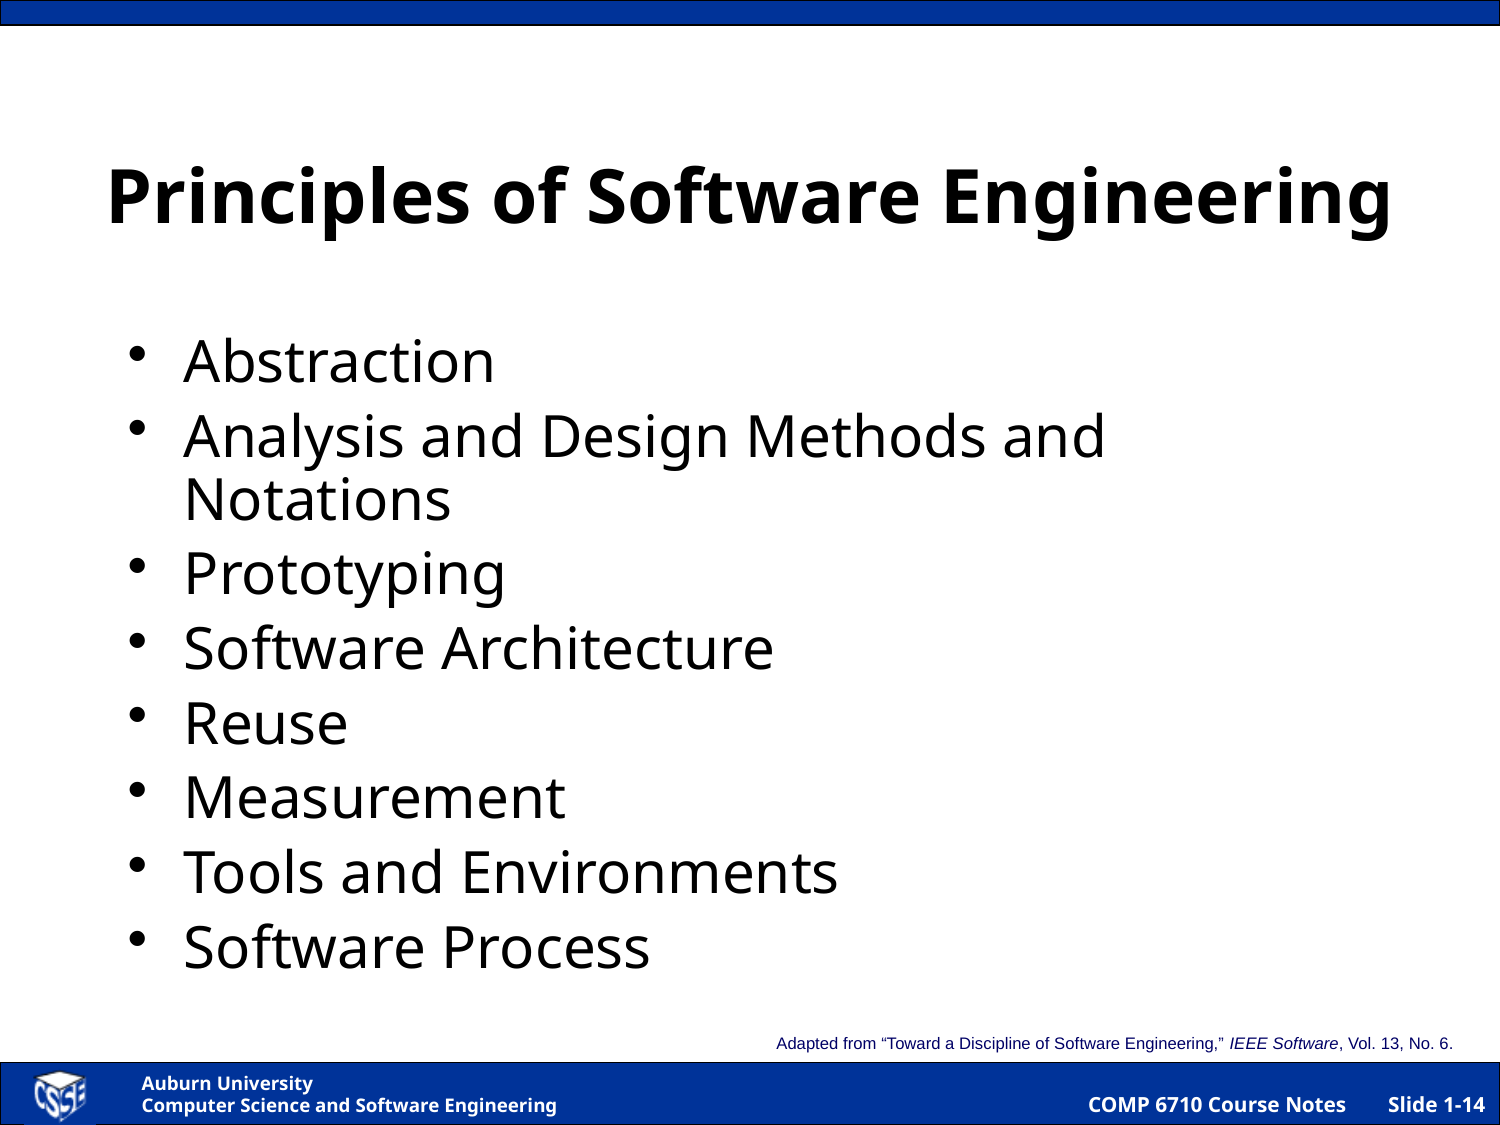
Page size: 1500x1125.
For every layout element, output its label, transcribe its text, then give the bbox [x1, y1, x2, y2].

picture [24, 1066, 96, 1125]
title Principles of Software Engineering [0, 99, 1500, 288]
text_box Adapted from “Toward a Discipline of Software Engineering,” IEEE Software, Vol. 13, No. 6. [761, 1025, 1469, 1061]
list Abstraction Analysis and Design Methods and Notations Prototyping Software Architecture Reuse Measurement Tools and Environments Software Process [112, 324, 1388, 1001]
